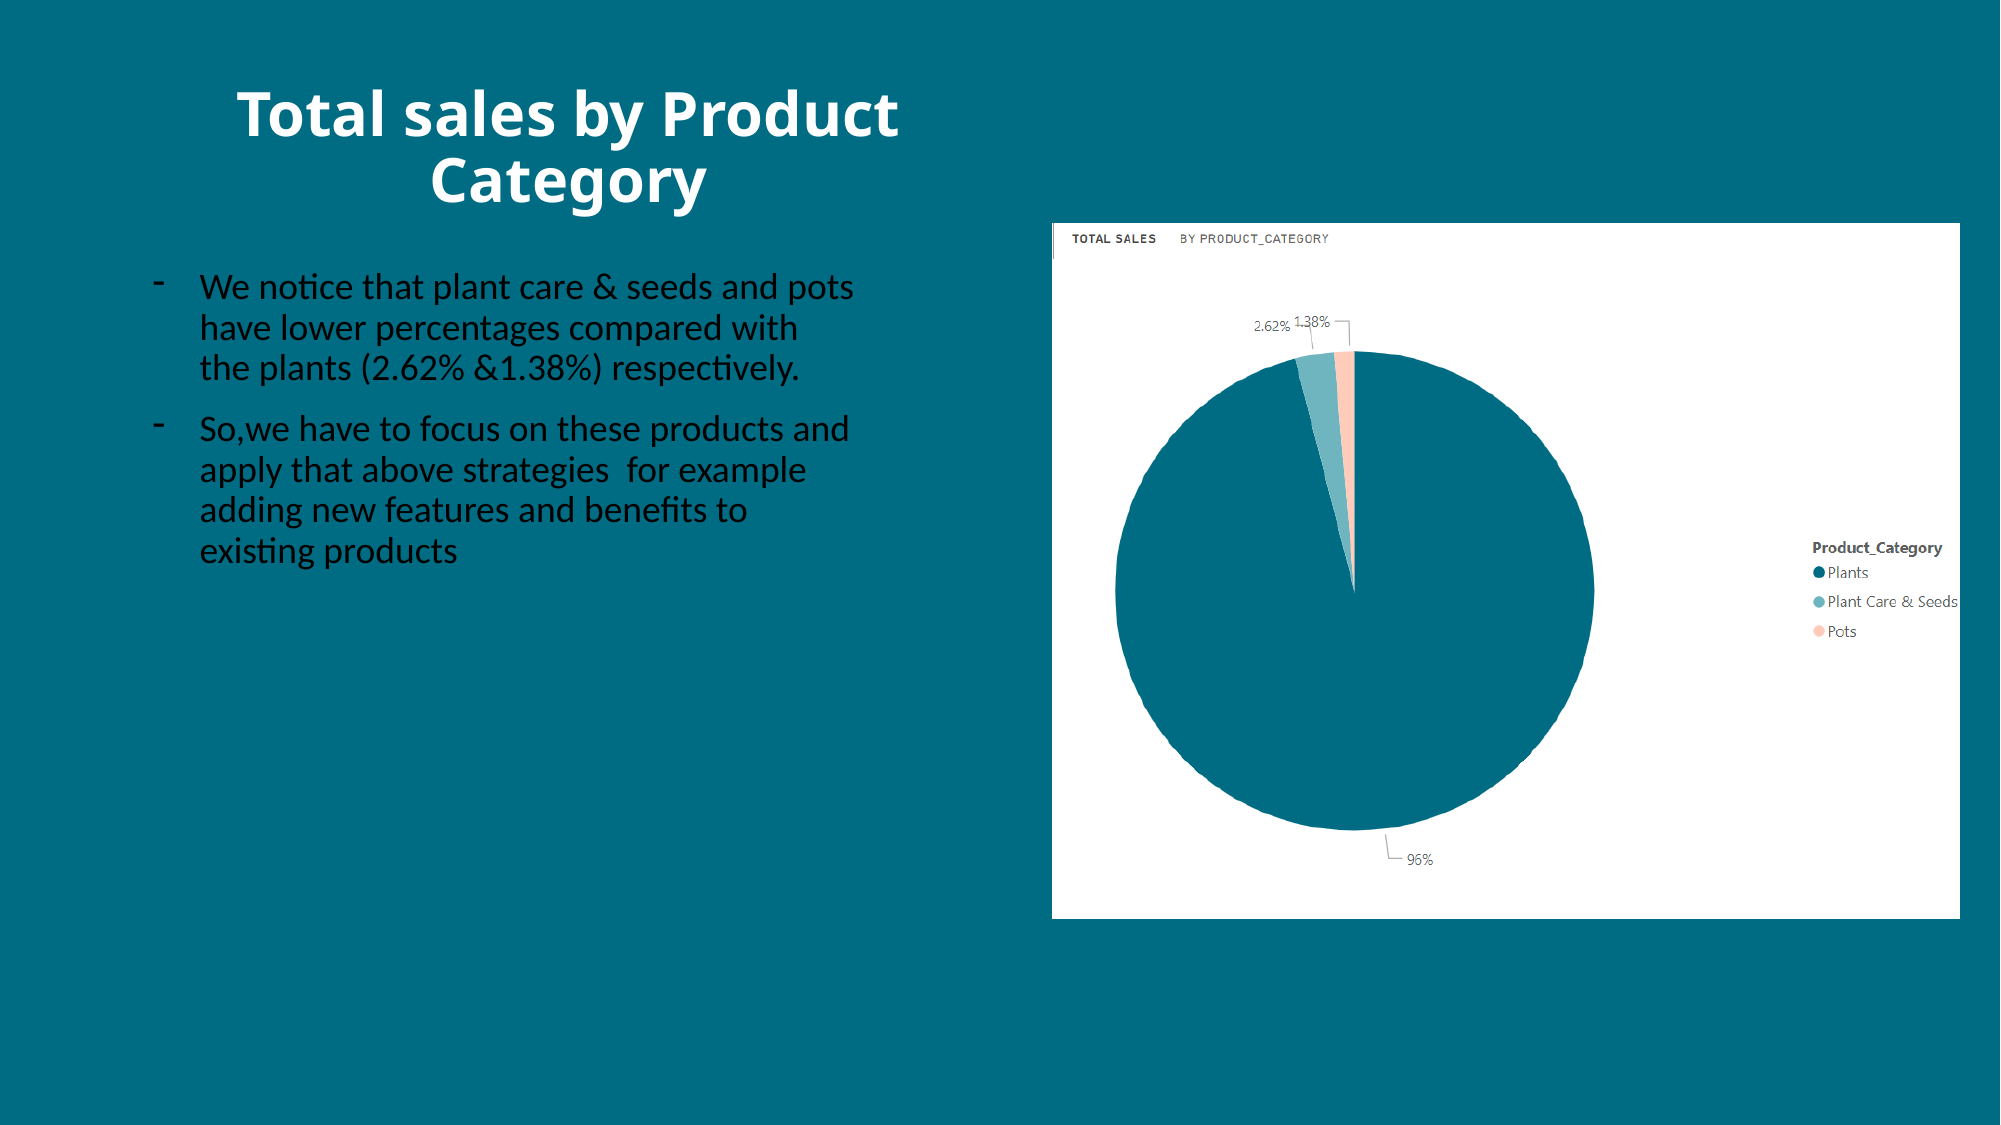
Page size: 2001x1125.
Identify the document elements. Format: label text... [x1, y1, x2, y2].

list We notice that plant care & seeds and pots have lower percentages compared with the plants (2.62% &1.38%) respectively. So,we have to focus on these products and apply that above strategies for example adding new features and benefits to existing products [137, 259, 873, 913]
title Total sales by Product Category [137, 75, 1000, 224]
picture [1051, 223, 1960, 919]
